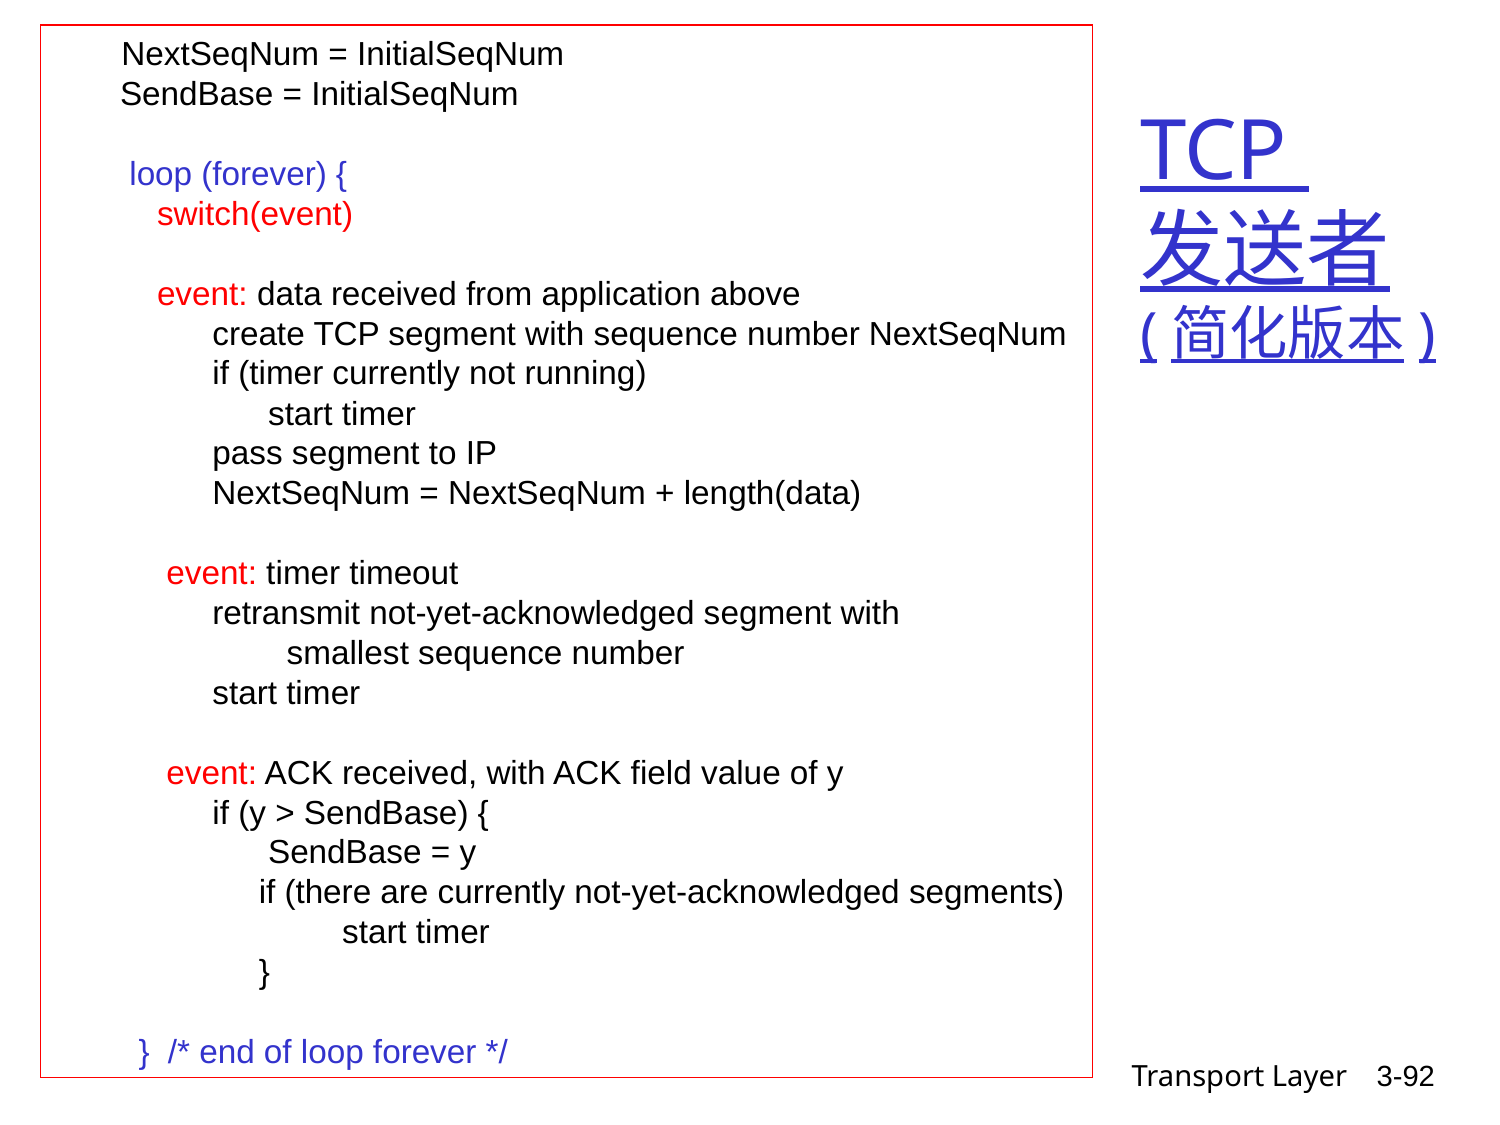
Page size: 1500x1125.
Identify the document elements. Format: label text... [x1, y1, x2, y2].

slide_number 3-92 [1338, 1049, 1451, 1125]
footer Transport Layer [887, 1049, 1338, 1125]
title TCP 发送者 (简化版本) [1125, 137, 1475, 325]
text_box NextSeqNum = InitialSeqNum SendBase = InitialSeqNum loop (forever) { switch(event) event: data received from application above create TCP segment with sequence number NextSeqNum if (timer currently not running) start timer pass segment to IP NextSeqNum = NextSeqNum + length(data) event: timer timeout retransmit not-yet-acknowledged segment with smallest sequence number start timer event: ACK received, with ACK field value of y if (y > SendBase) { SendBase = y if (there are currently not-yet-acknowledged segments) start timer } } /* end of loop forever */ [40, 24, 1093, 1078]
